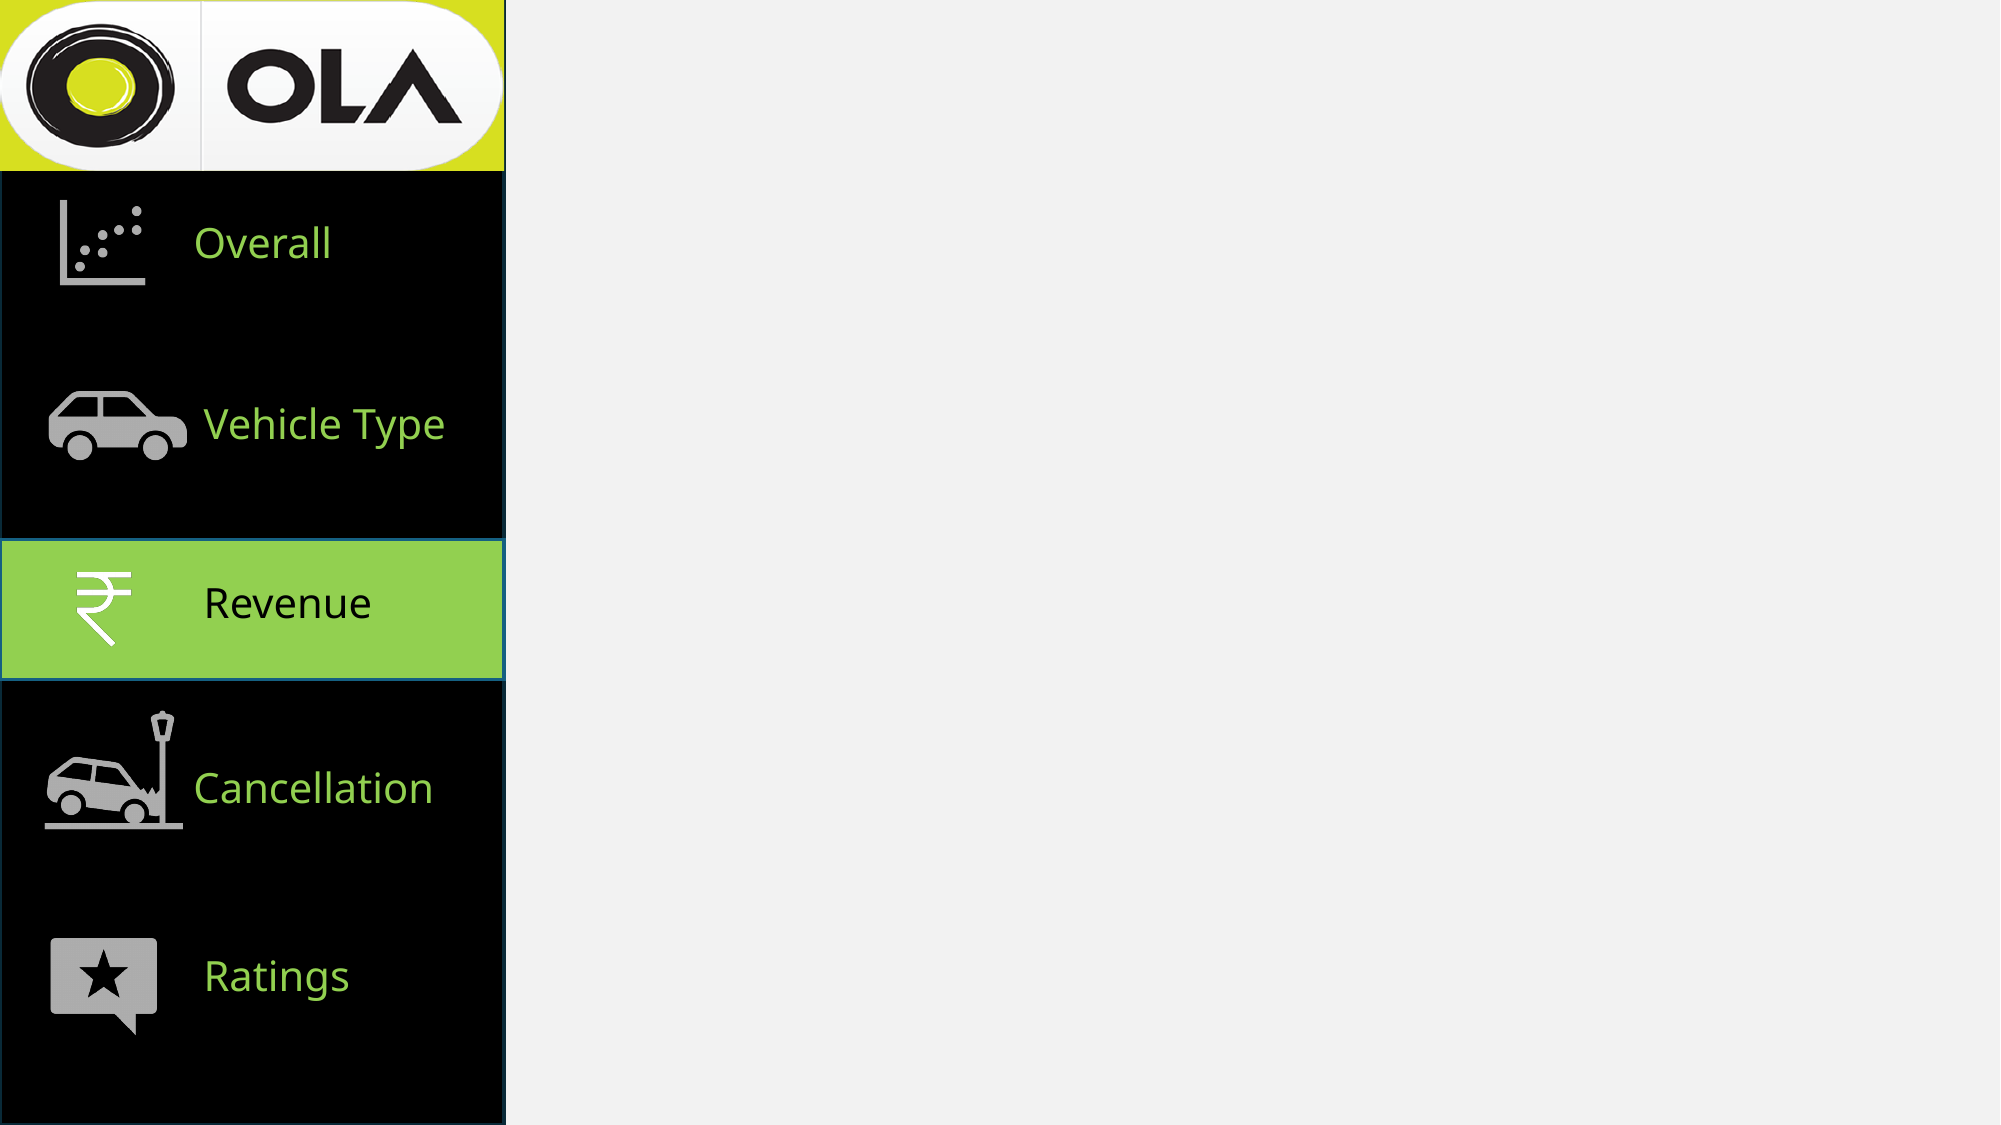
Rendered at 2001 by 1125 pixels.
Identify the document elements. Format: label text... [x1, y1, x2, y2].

text_box [0, 0, 506, 538]
text_box Vehicle Type [193, 390, 505, 455]
text_box Cancellation [190, 754, 477, 819]
picture [56, 562, 151, 657]
picture [38, 693, 190, 845]
picture [28, 911, 180, 1063]
picture [41, 181, 163, 303]
text_box Overall [178, 209, 392, 274]
picture [0, 0, 505, 172]
text_box Ratings [188, 942, 488, 1008]
text_box Revenue [188, 569, 402, 634]
text_box [0, 538, 506, 681]
text_box [0, 681, 506, 1125]
picture [41, 350, 193, 502]
